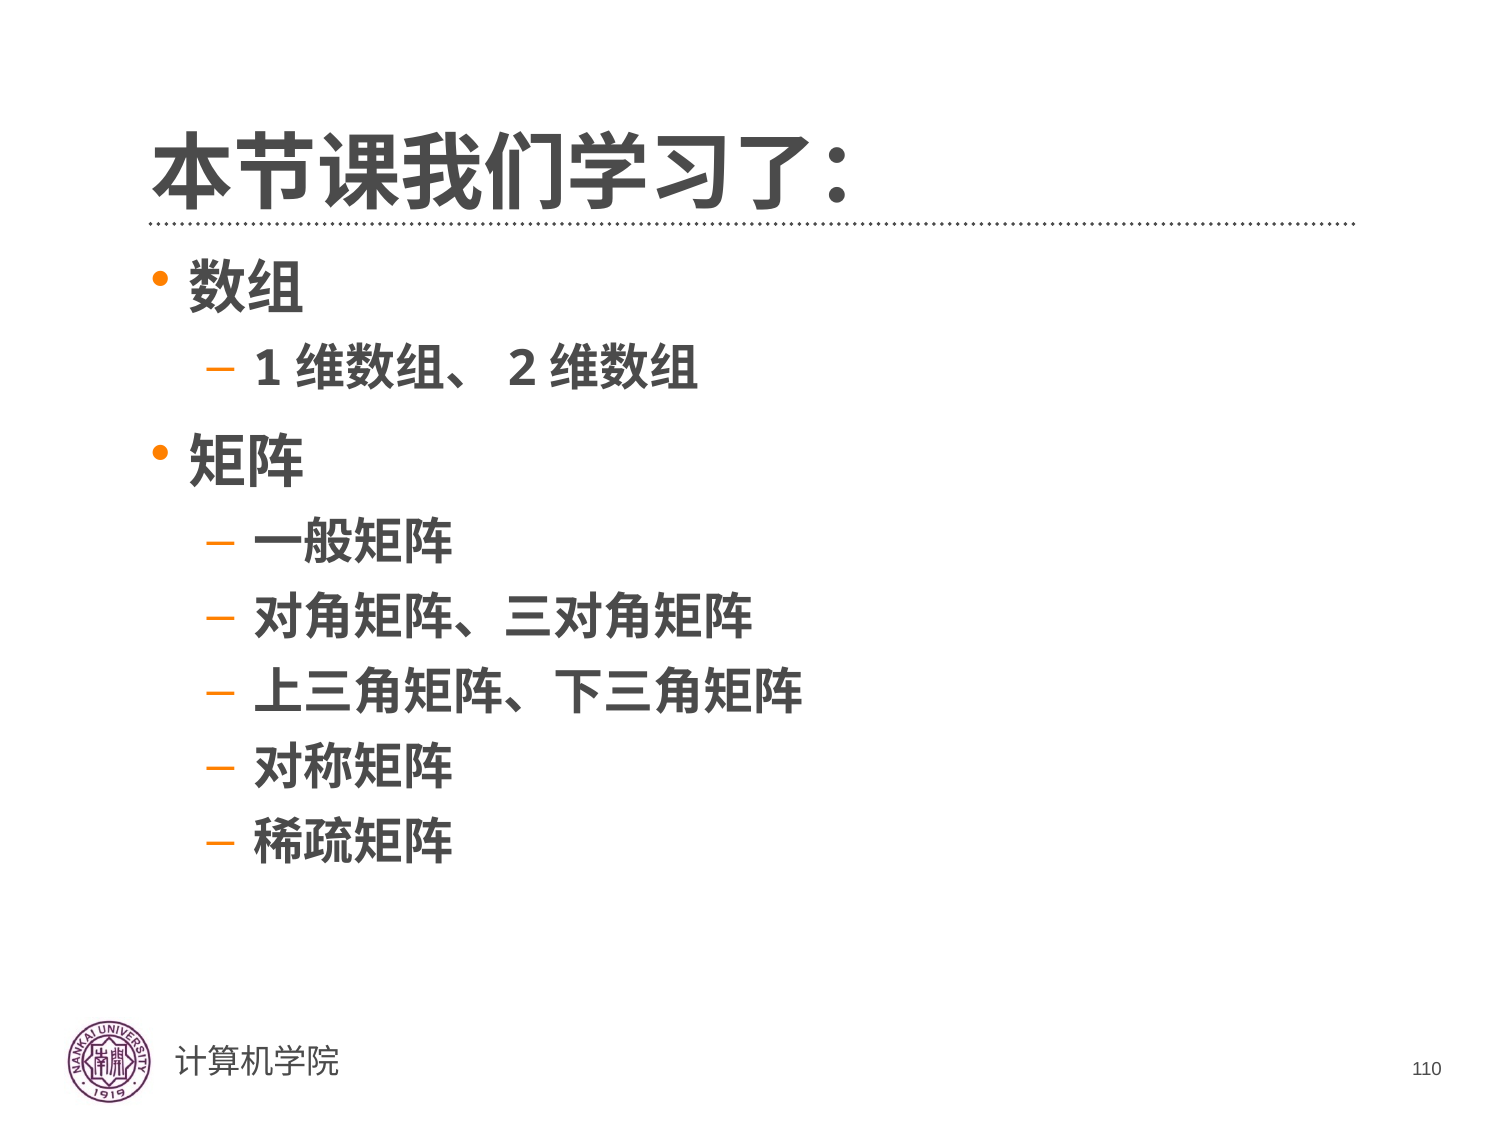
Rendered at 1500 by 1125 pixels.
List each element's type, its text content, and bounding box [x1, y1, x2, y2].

title 本节课我们学习了： [150, 82, 1360, 221]
picture [64, 1017, 154, 1106]
slide_number 110 [1308, 1048, 1458, 1093]
list 数组 1维数组、2维数组 矩阵 一般矩阵 对角矩阵、三对角矩阵 上三角矩阵、下三角矩阵 对称矩阵 稀疏矩阵 [150, 250, 1360, 1001]
